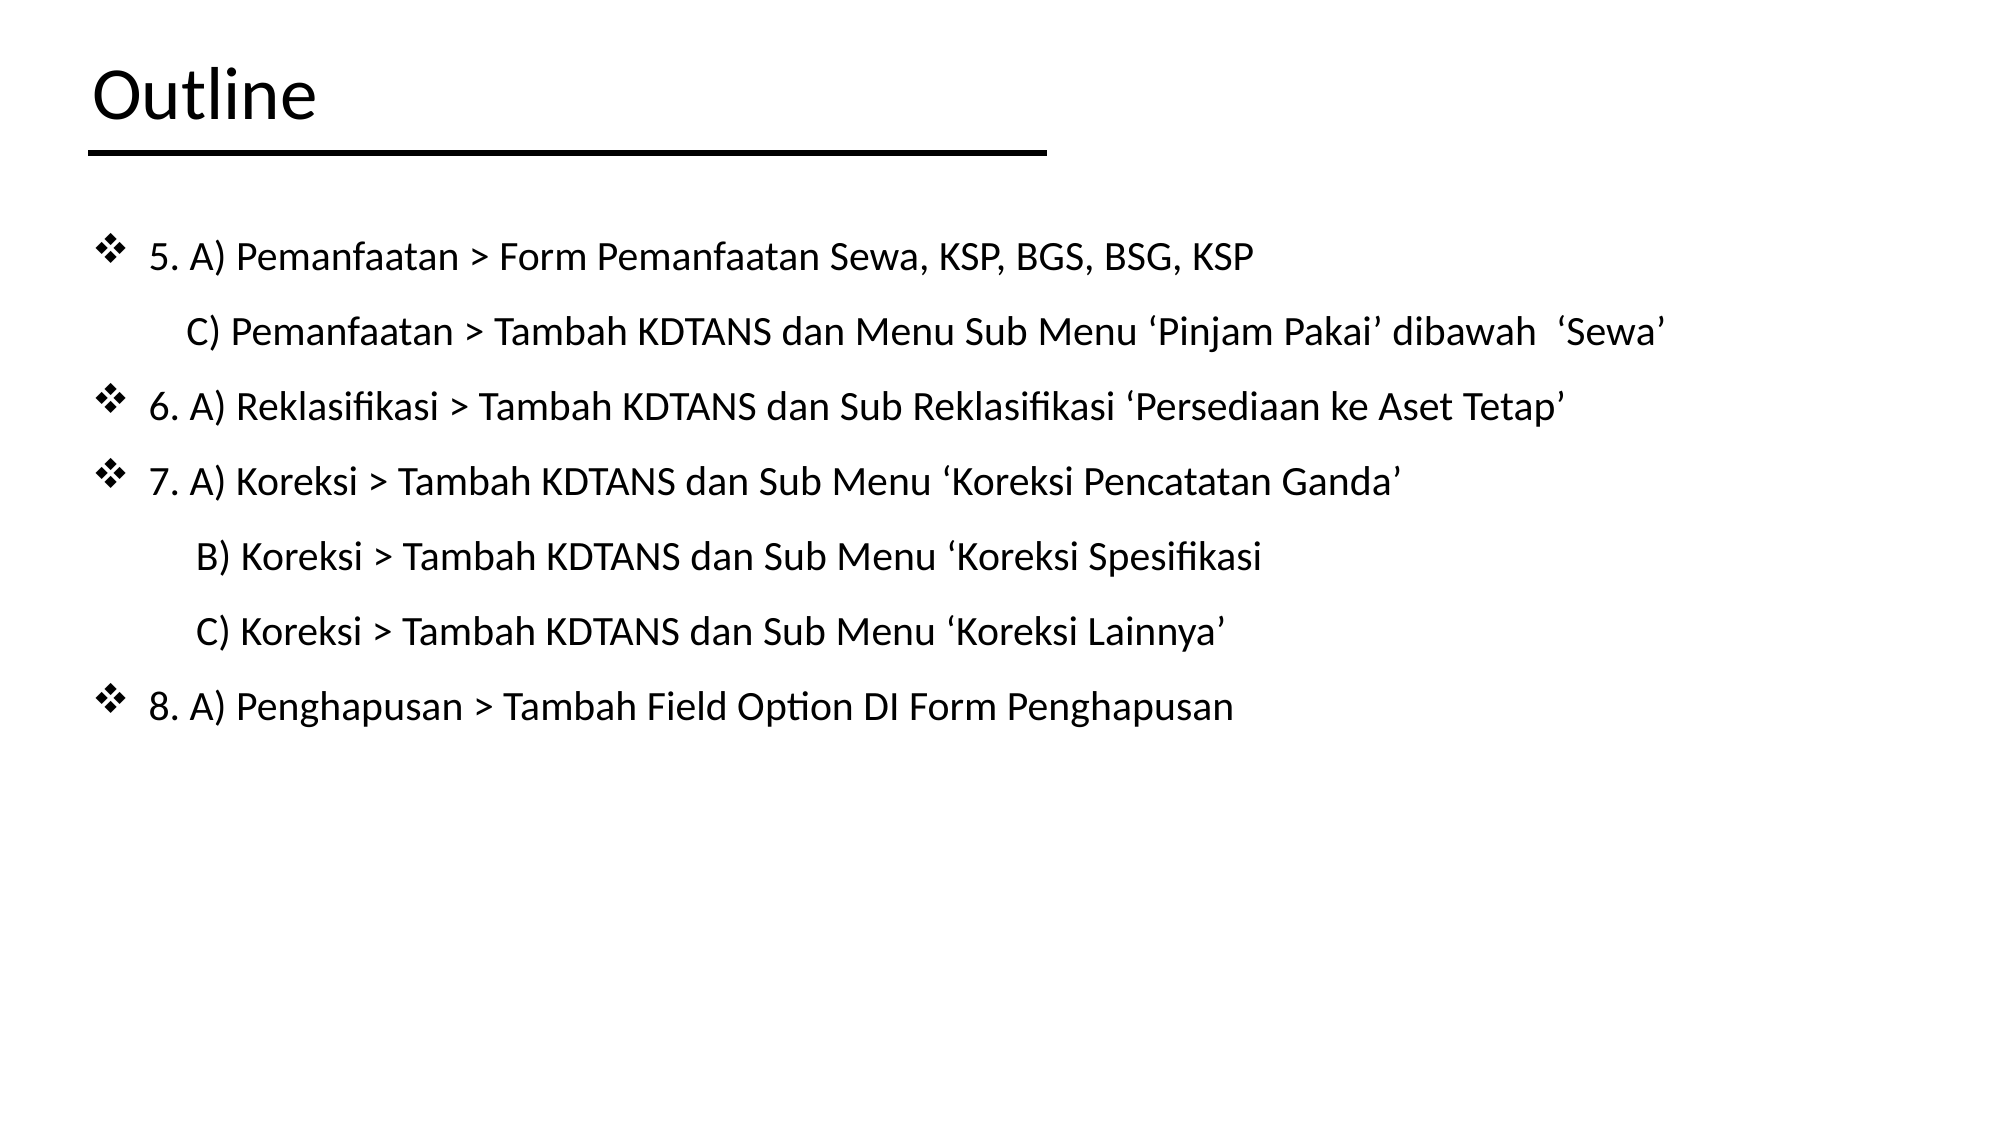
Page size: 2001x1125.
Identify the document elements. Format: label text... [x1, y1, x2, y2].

text_box 5. A) Pemanfaatan > Form Pemanfaatan Sewa, KSP, BGS, BSG, KSP C) Pemanfaatan > Tambah KDTANS dan Menu Sub Menu ‘Pinjam Pakai’ dibawah ‘Sewa’ 6. A) Reklasifikasi > Tambah KDTANS dan Sub Reklasifikasi ‘Persediaan ke Aset Tetap’ 7. A) Koreksi > Tambah KDTANS dan Sub Menu ‘Koreksi Pencatatan Ganda’ B) Koreksi > Tambah KDTANS dan Sub Menu ‘Koreksi Spesifikasi C) Koreksi > Tambah KDTANS dan Sub Menu ‘Koreksi Lainnya’ 8. A) Penghapusan > Tambah Field Option DI Form Penghapusan [77, 196, 1758, 737]
text_box Outline [77, 37, 405, 142]
